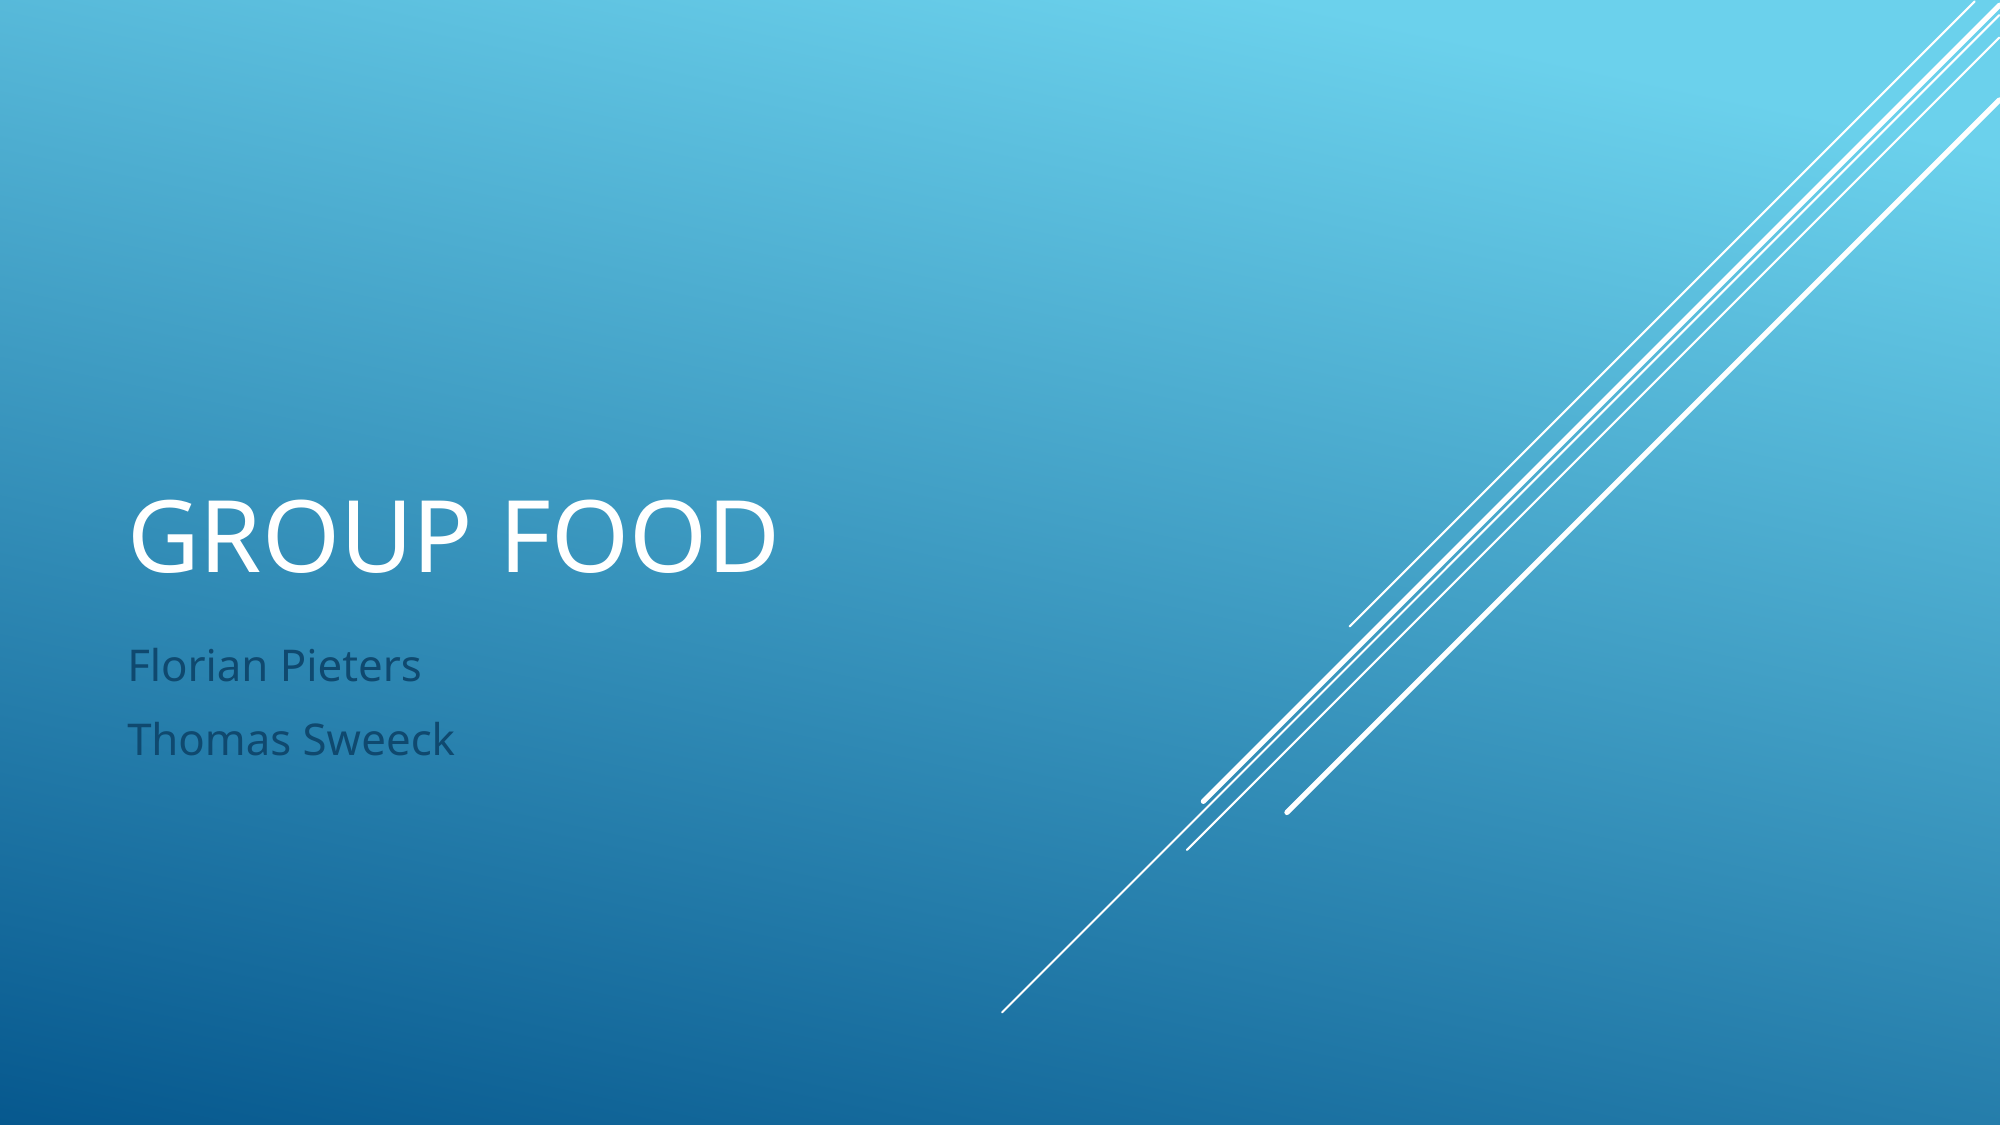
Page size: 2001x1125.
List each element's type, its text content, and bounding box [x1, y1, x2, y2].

subtitle Florian Pieters Thomas Sweeck [112, 630, 1163, 950]
title Group food [112, 112, 1425, 600]
